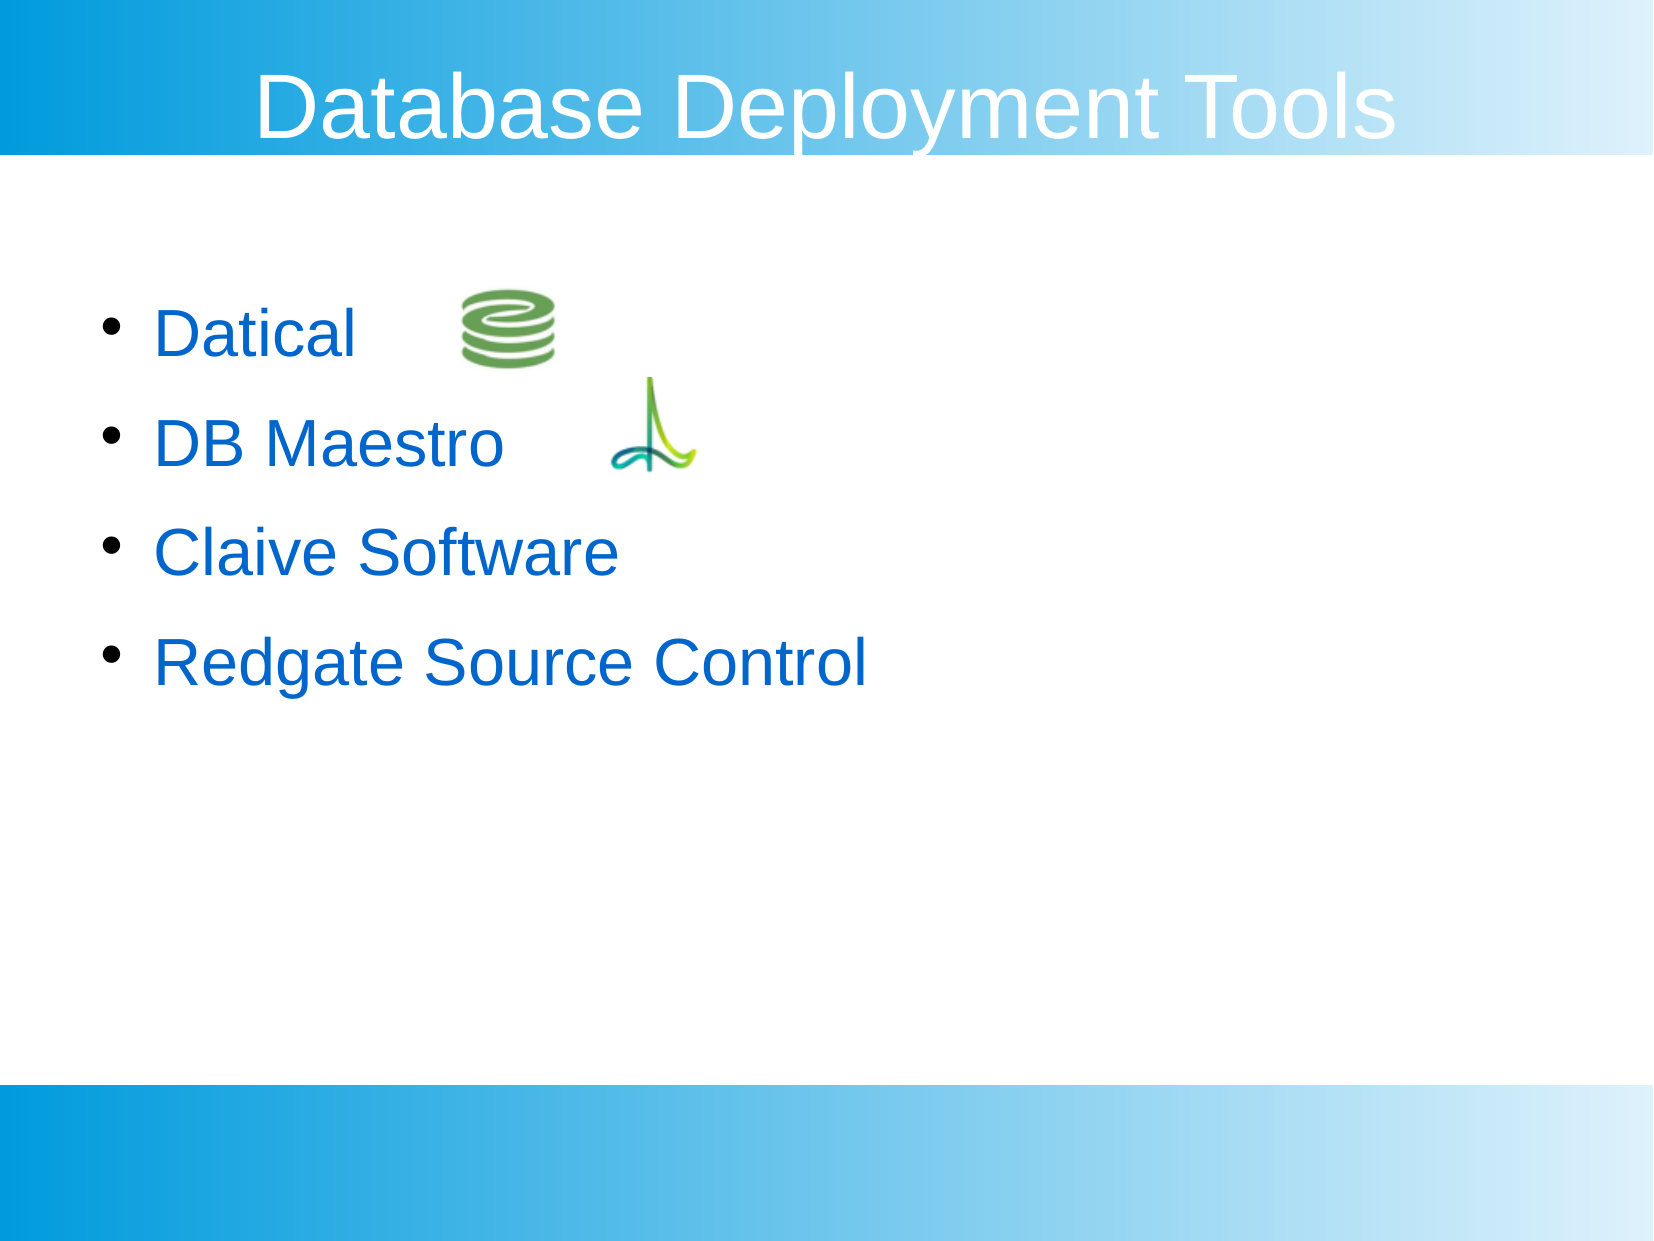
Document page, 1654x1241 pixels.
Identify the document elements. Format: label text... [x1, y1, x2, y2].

text_box Datical DB Maestro Claive Software Redgate Source Control [82, 290, 1571, 1010]
picture [602, 377, 700, 475]
text_box Database Deployment Tools [82, 49, 1571, 154]
picture [460, 280, 558, 379]
